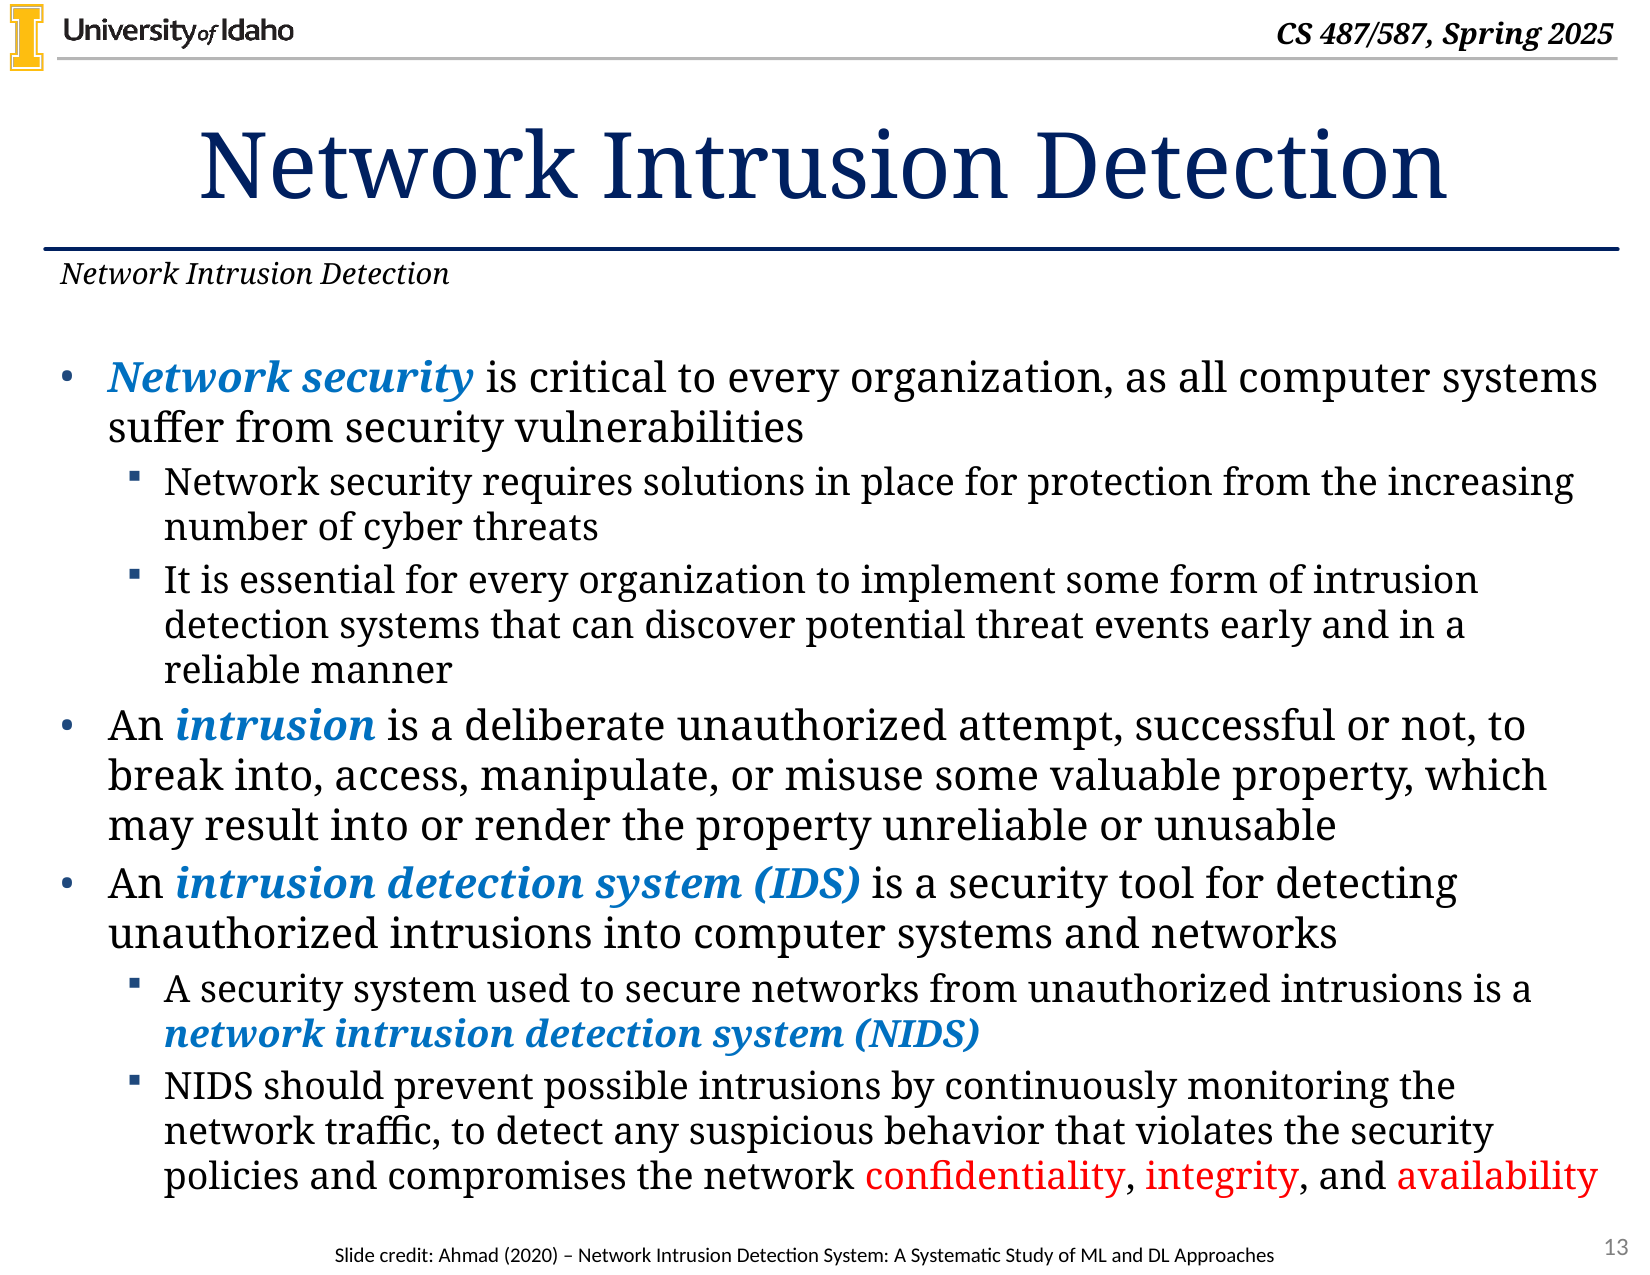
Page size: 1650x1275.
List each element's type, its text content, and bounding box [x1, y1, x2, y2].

list Network Intrusion Detection [45, 247, 1062, 306]
list Network security is critical to every organization, as all computer systems suffer from security vulnerabilities Network security requires solutions in place for protection from the increasing number of cyber threats It is essential for every organization to implement some form of intrusion detection systems that can discover potential threat events early and in a reliable manner An intrusion is a deliberate unauthorized attempt, successful or not, to break into, access, manipulate, or misuse some valuable property, which may result into or render the property unreliable or unusable An intrusion detection system (IDS) is a security tool for detecting unauthorized intrusions into computer systems and networks A security system used to secure networks from unauthorized intrusions is a network intrusion detection system (NIDS) NIDS should prevent possible intrusions by continuously monitoring the network traffic, to detect any suspicious behavior that violates the security policies and compromises the network confidentiality, integrity, and availability [45, 342, 1618, 1224]
title Network Intrusion Detection [0, 75, 1650, 248]
text_box Slide credit: Ahmad (2020) – Network Intrusion Detection System: A Systematic Study of ML and DL Approaches [187, 1234, 1428, 1275]
picture [9, 4, 48, 71]
picture [57, 2, 294, 52]
